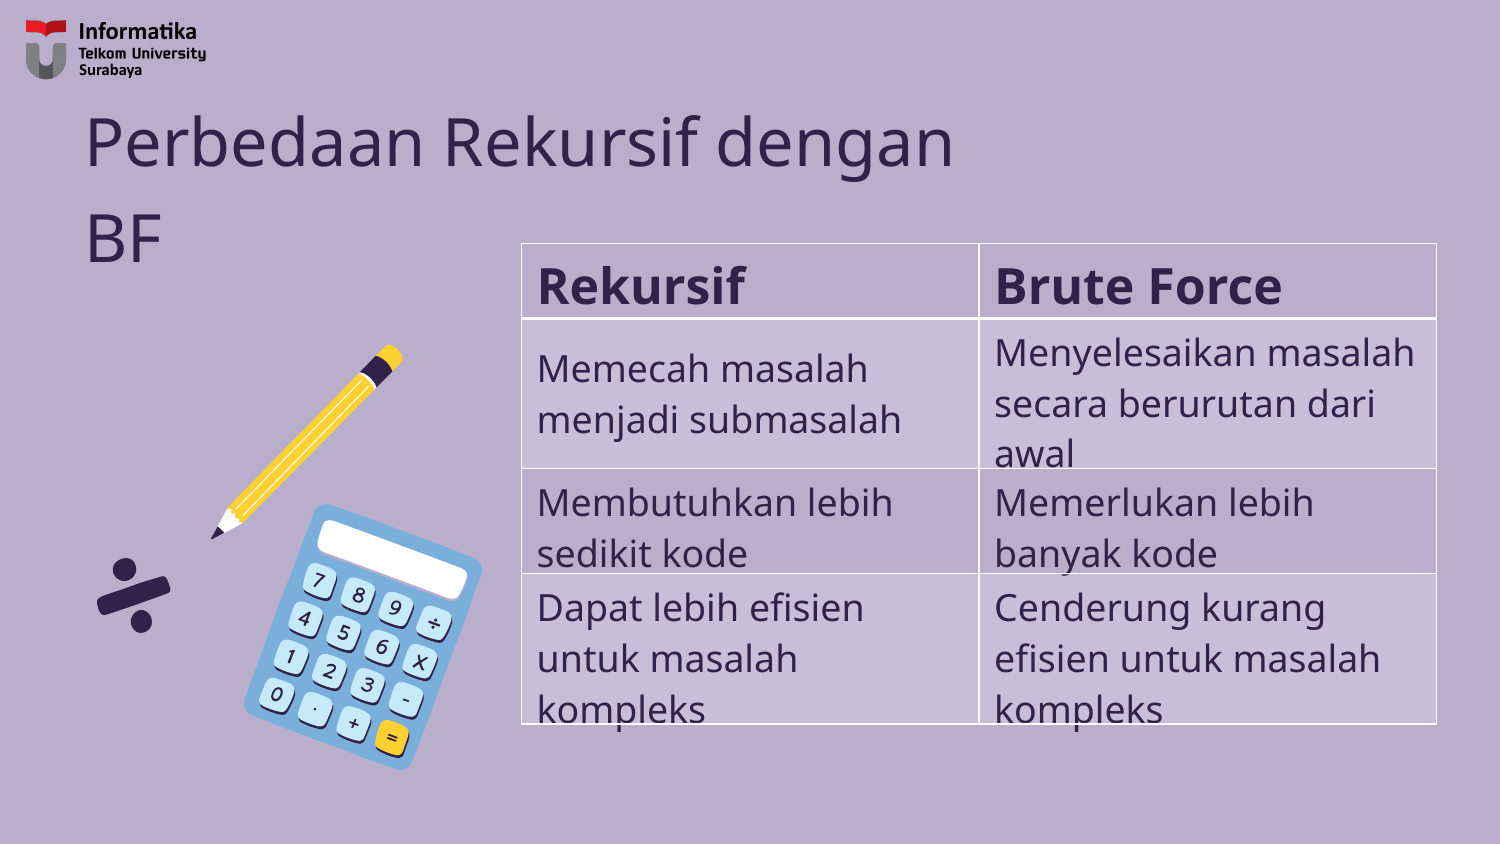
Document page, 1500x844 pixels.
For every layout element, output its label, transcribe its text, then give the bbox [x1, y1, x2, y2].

table_cell Menyelesaikan masalah secara berurutan dari awal [980, 320, 1436, 468]
table_cell Memerlukan lebih banyak kode [980, 469, 1436, 573]
table_header Brute Force [980, 244, 1436, 317]
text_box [95, 556, 171, 635]
table_cell Cenderung kurang efisien untuk masalah kompleks [980, 574, 1436, 723]
text_box Perbedaan Rekursif dengan BF [84, 83, 969, 276]
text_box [272, 523, 454, 751]
table_header Rekursif [522, 244, 978, 317]
table_cell Memecah masalah menjadi submasalah [522, 320, 978, 468]
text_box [265, 311, 341, 572]
table_cell Membutuhkan lebih sedikit kode [522, 469, 978, 573]
picture [26, 20, 280, 82]
table_cell Dapat lebih efisien untuk masalah kompleks [522, 574, 978, 723]
